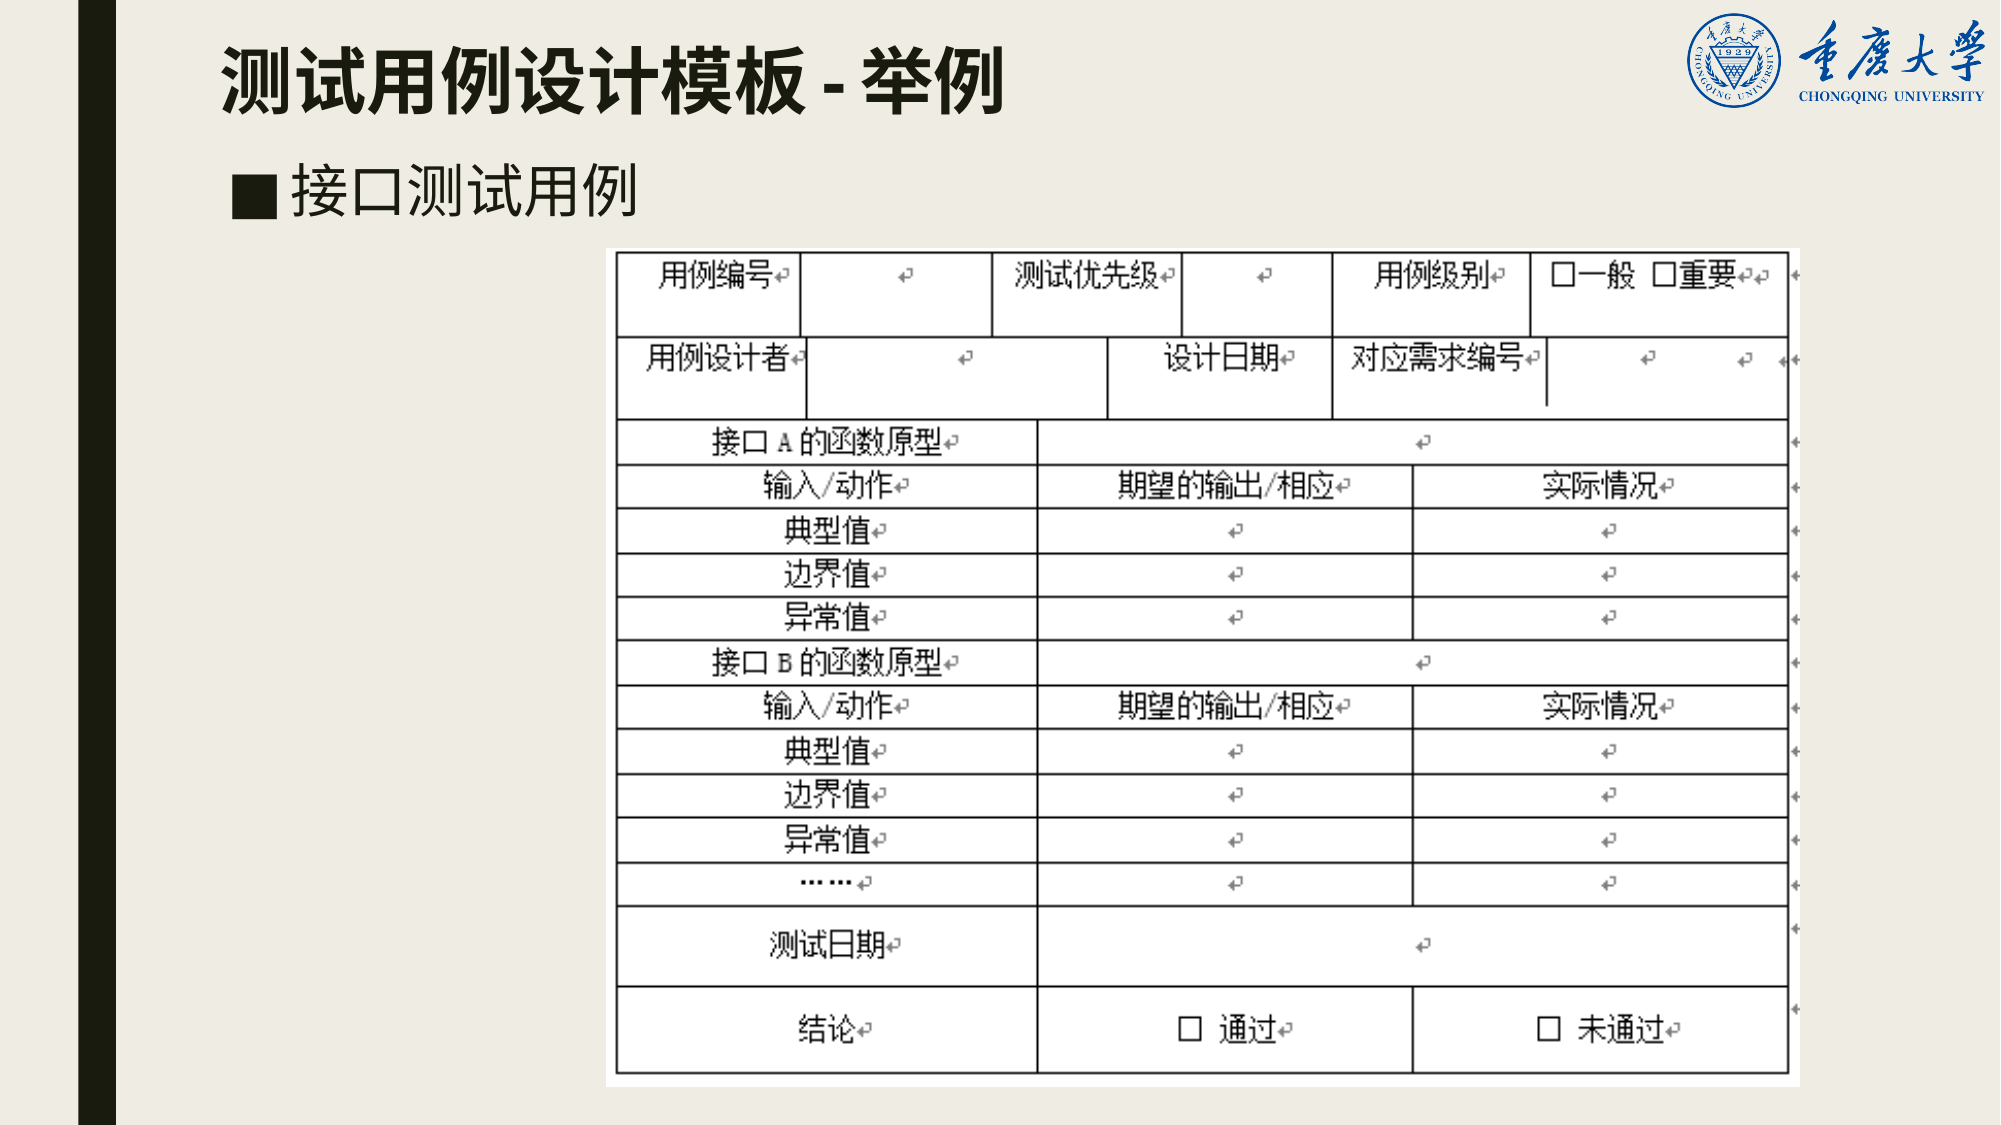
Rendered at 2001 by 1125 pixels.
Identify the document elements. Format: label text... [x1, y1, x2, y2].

list 接口测试用例 [212, 152, 1788, 973]
picture [606, 248, 1800, 1087]
picture [1687, 13, 1985, 108]
title 测试用例设计模板-举例 [205, 38, 1780, 132]
